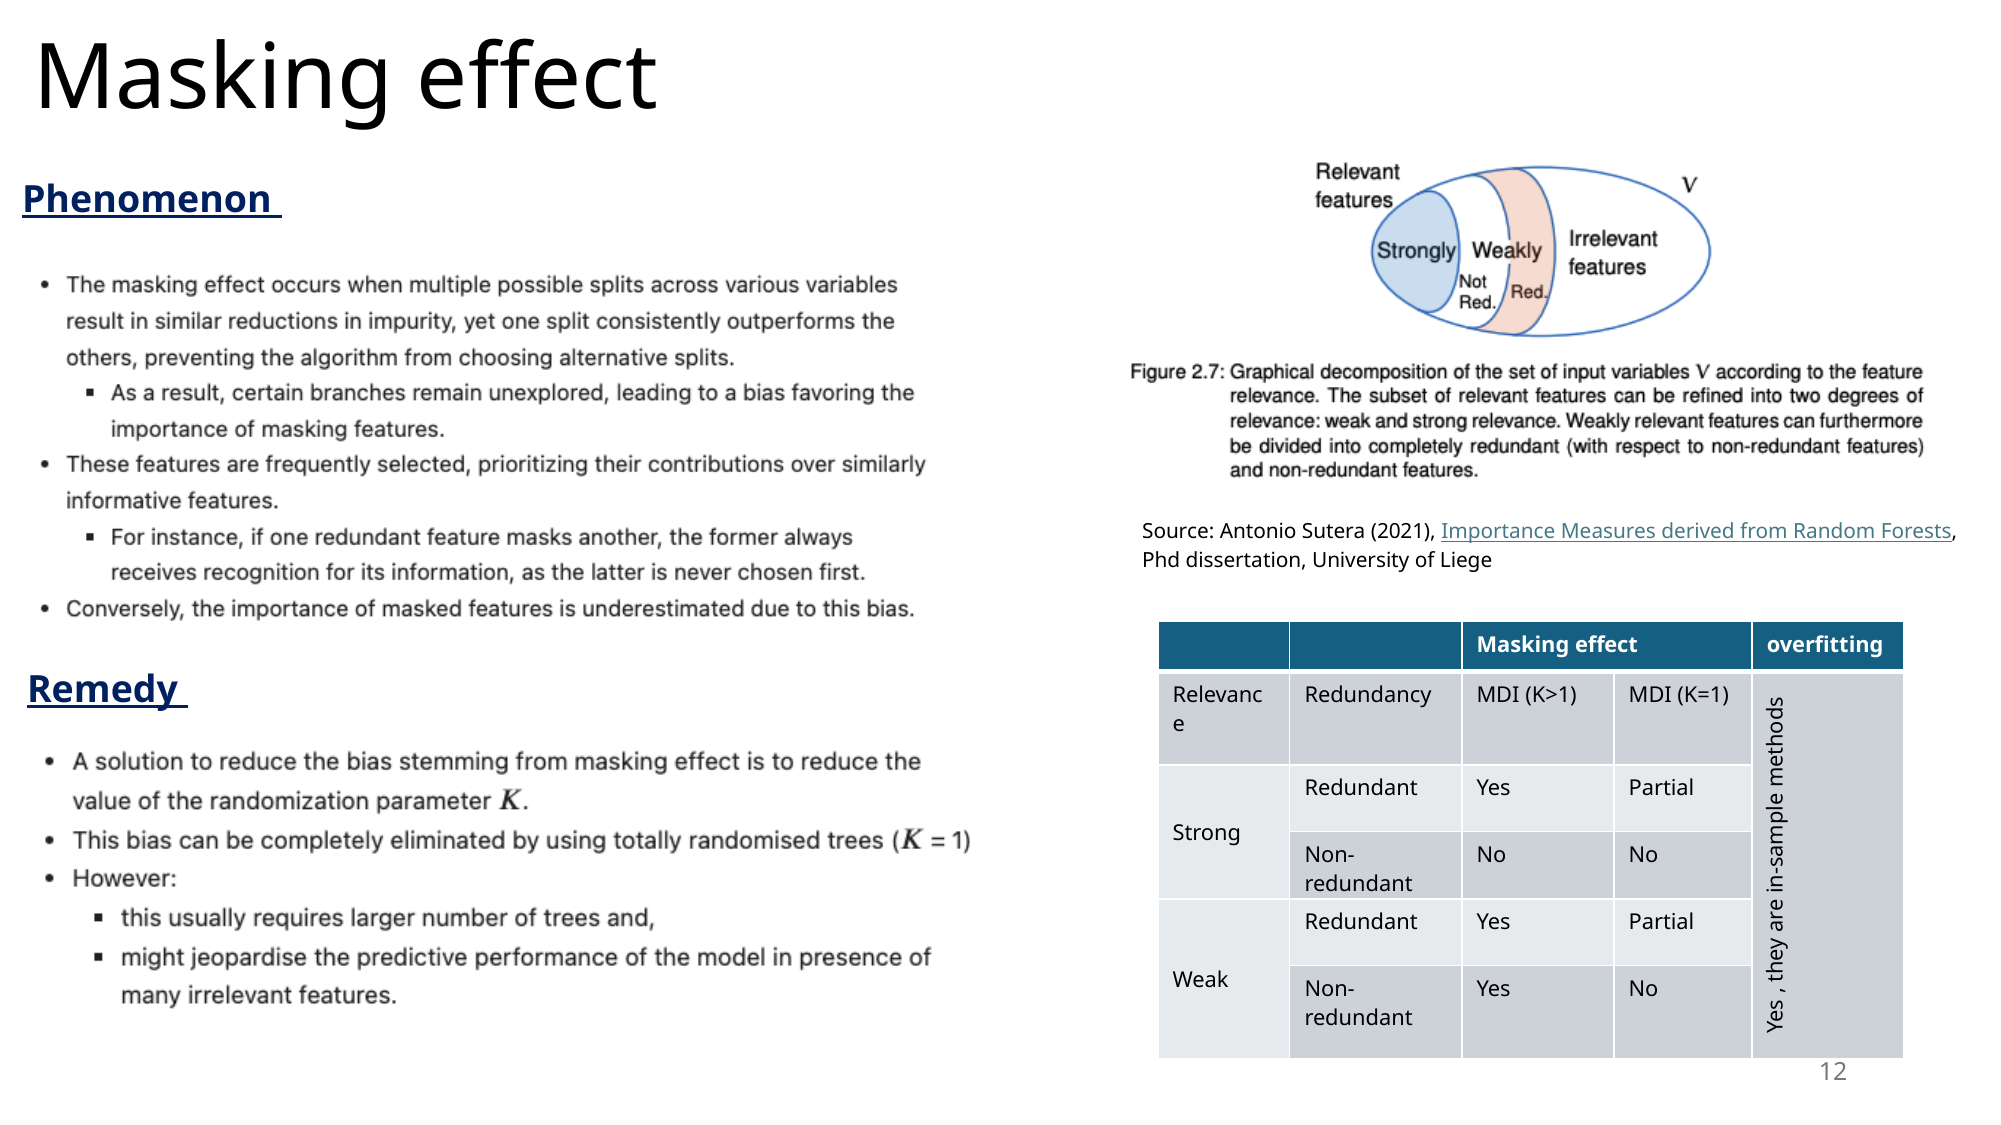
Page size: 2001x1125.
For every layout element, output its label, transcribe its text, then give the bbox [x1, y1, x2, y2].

title Masking effect [18, 22, 1744, 136]
table_header overfitting [1753, 622, 1903, 669]
table_cell Strong [1159, 766, 1289, 898]
table_cell Partial [1615, 766, 1751, 831]
text_box Source: Antonio Sutera (2021), Importance Measures derived from Random Forests, Phd dissertation, University of Liege [1127, 510, 1978, 579]
table_cell Yes , they are in-sample methods [1753, 674, 1903, 1058]
table_cell Weak [1159, 900, 1289, 1058]
table_cell Yes [1463, 966, 1613, 1058]
table_cell No [1463, 832, 1613, 898]
picture [29, 728, 996, 1030]
table_cell Redundant [1290, 766, 1461, 831]
table_cell MDI (K=1) [1615, 674, 1751, 764]
table_cell No [1615, 832, 1751, 898]
table_header Masking effect [1463, 622, 1751, 669]
table_cell Redundancy [1290, 674, 1461, 764]
table_cell Relevance [1159, 674, 1289, 764]
table_cell Yes [1463, 900, 1613, 965]
picture [17, 259, 938, 638]
table_cell Partial [1615, 900, 1751, 965]
table_header [1290, 622, 1461, 669]
table_cell MDI (K>1) [1463, 674, 1613, 764]
text_box Remedy [12, 657, 203, 717]
text_box Phenomenon [7, 167, 297, 228]
table_cell Non-redundant [1290, 832, 1461, 898]
table_cell No [1615, 966, 1751, 1058]
table_cell Yes [1463, 766, 1613, 831]
table_cell Non-redundant [1290, 966, 1461, 1058]
picture [1114, 138, 1948, 515]
table_header [1159, 622, 1289, 669]
slide_number 12 [1412, 1060, 1863, 1103]
table_cell Redundant [1290, 900, 1461, 965]
